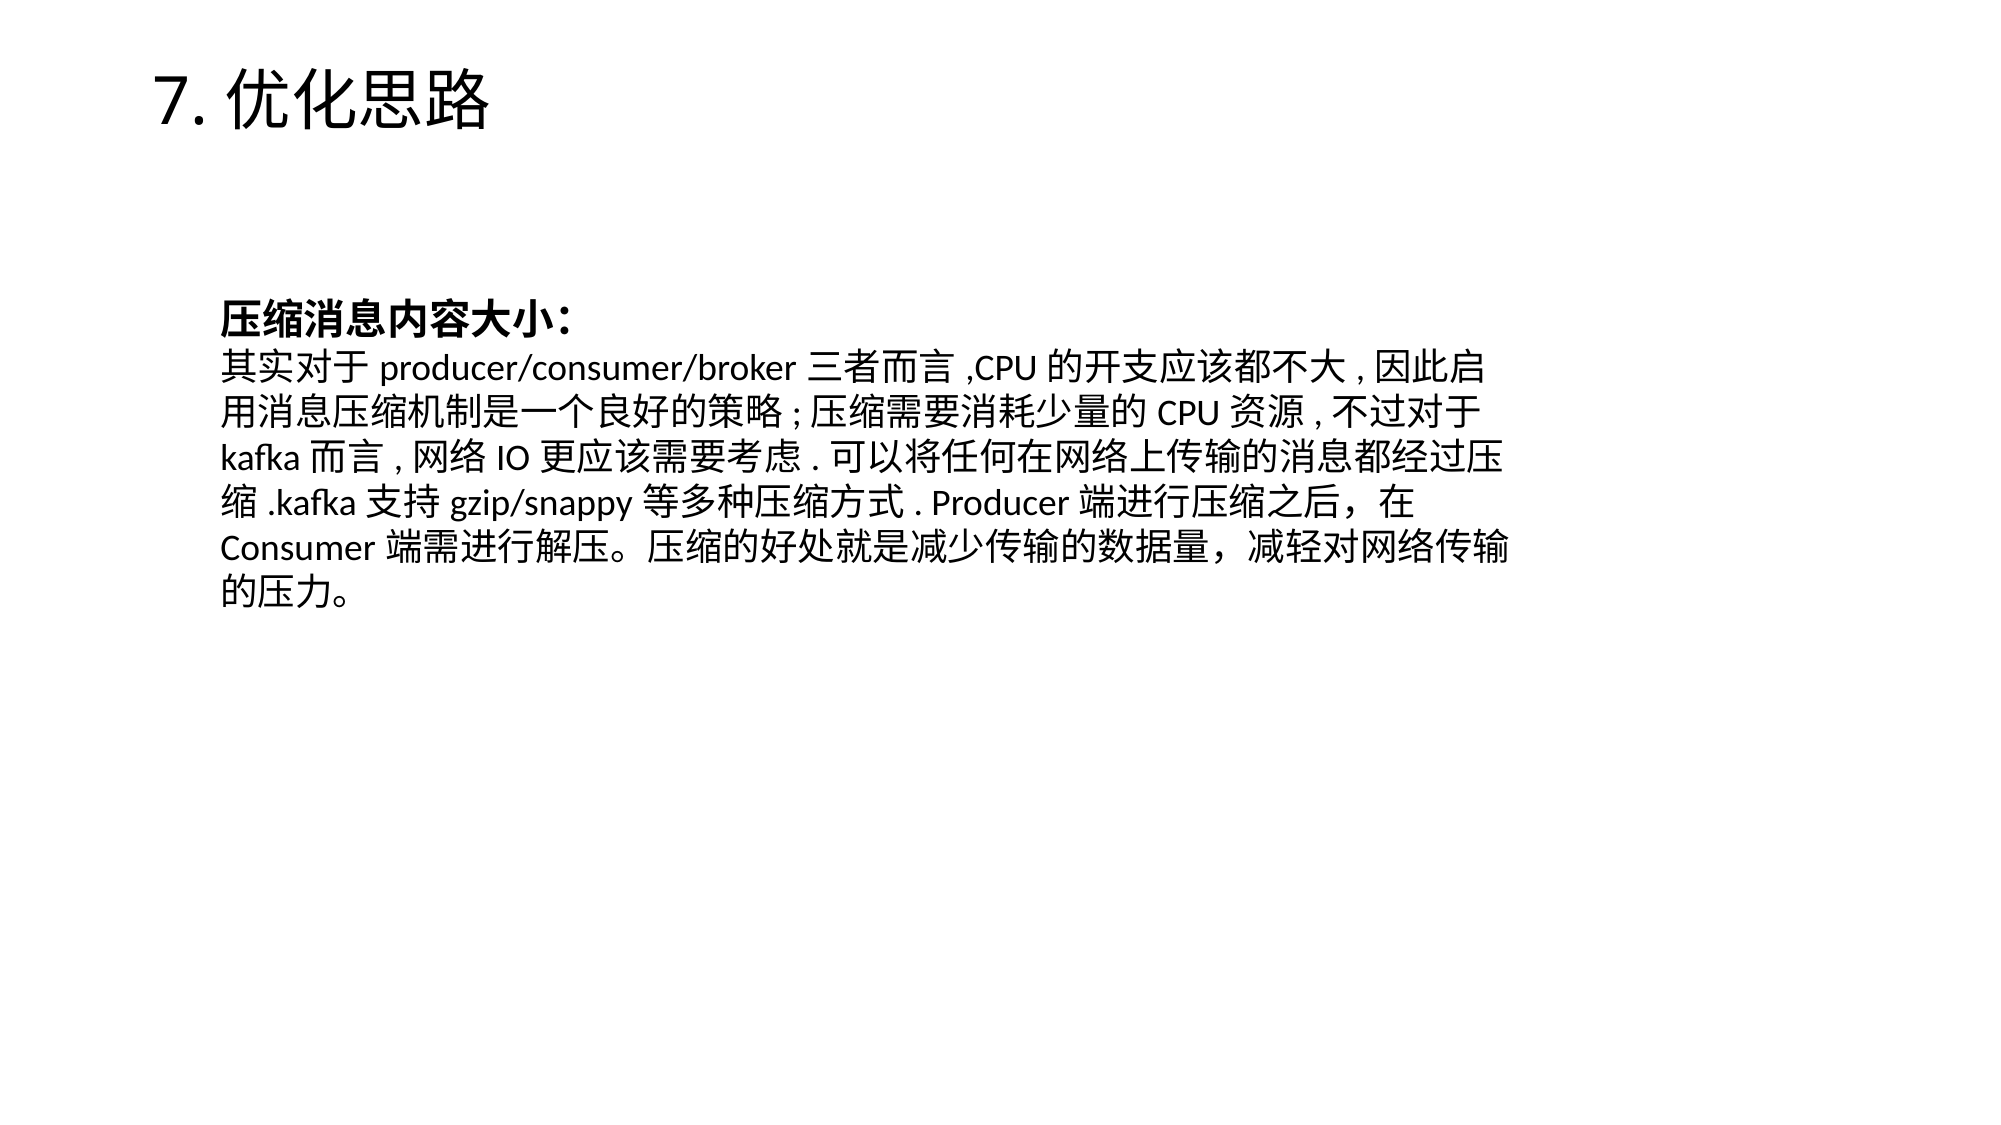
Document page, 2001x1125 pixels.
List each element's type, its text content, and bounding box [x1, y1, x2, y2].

text_box 7.优化思路 [137, 59, 1818, 178]
text_box 压缩消息内容大小： 其实对于producer/consumer/broker三者而言,CPU的开支应该都不大,因此启用消息压缩机制是一个良好的策略;压缩需要消耗少量的CPU资源,不过对于kafka而言,网络IO更应该需要考虑.可以将任何在网络上传输的消息都经过压缩.kafka支持gzip/snappy等多种压缩方式. Producer端进行压缩之后，在Consumer端需进行解压。压缩的好处就是减少传输的数据量，减轻对网络传输的压力。 [205, 285, 1535, 666]
